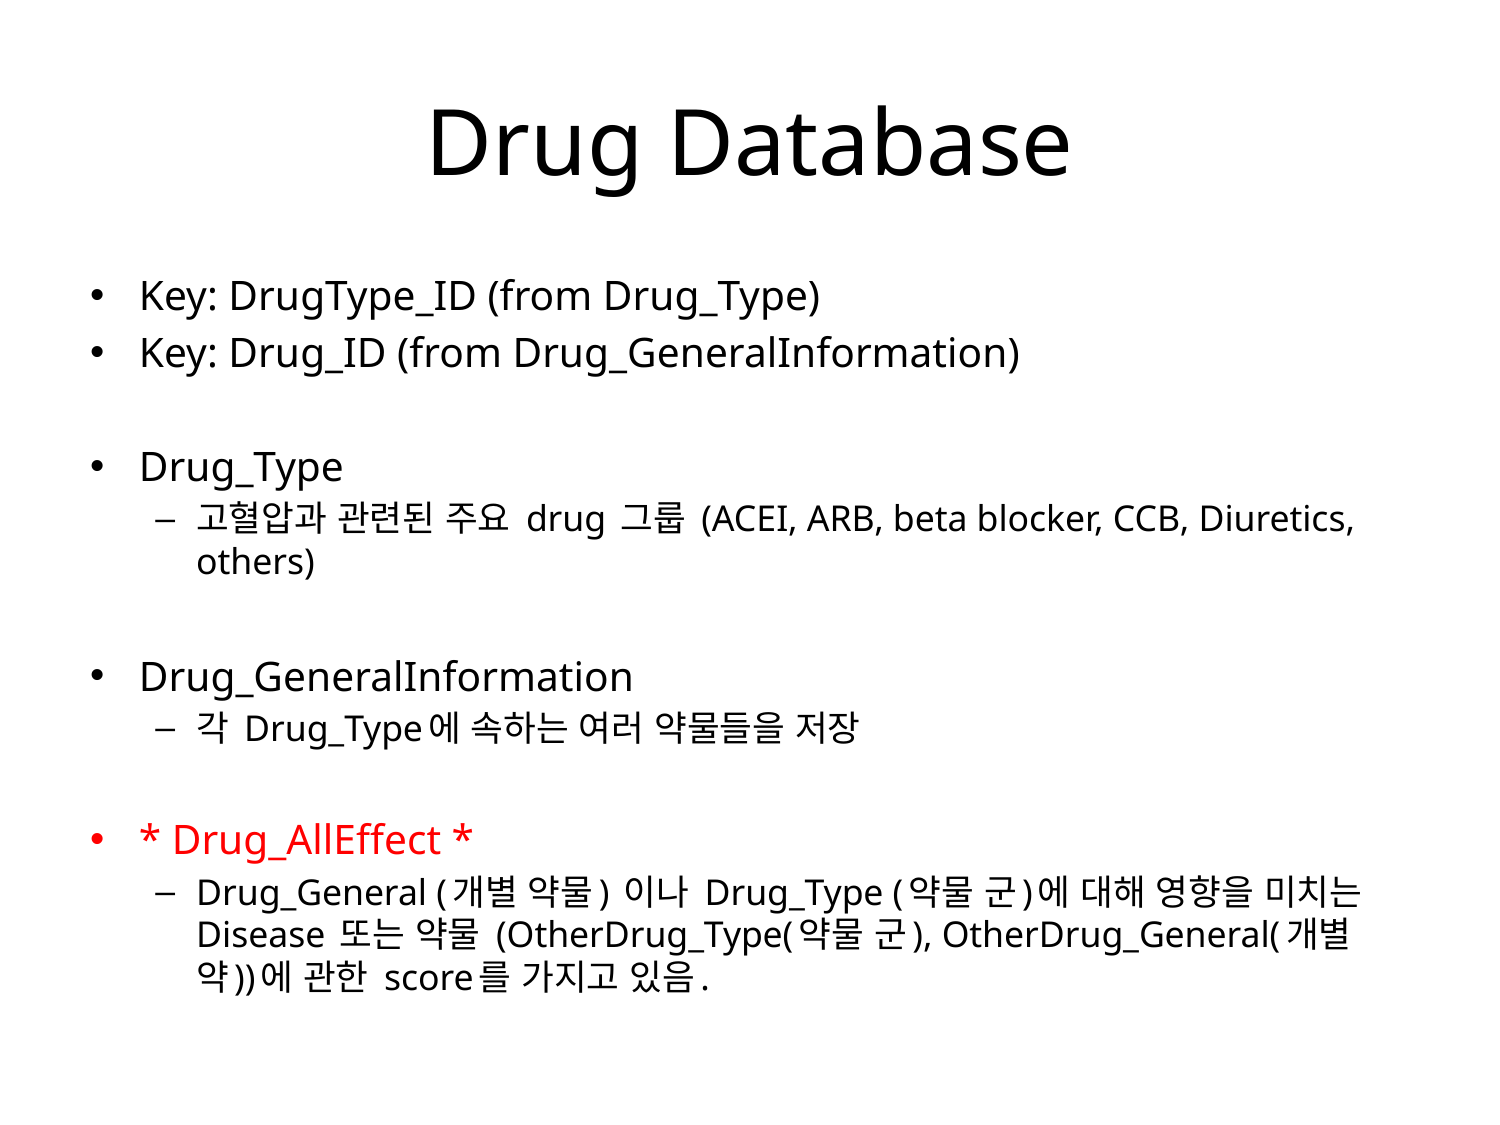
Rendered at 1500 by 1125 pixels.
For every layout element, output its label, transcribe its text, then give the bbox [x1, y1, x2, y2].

title Drug Database [75, 45, 1425, 233]
list Key: DrugType_ID (from Drug_Type) Key: Drug_ID (from Drug_GeneralInformation) Drug_Type 고혈압과 관련된 주요 drug 그룹 (ACEI, ARB, beta blocker, CCB, Diuretics, others) Drug_GeneralInformation 각 Drug_Type에 속하는 여러 약물들을 저장 * Drug_AllEffect * Drug_General (개별 약물) 이나 Drug_Type (약물 군)에 대해 영향을 미치는 Disease 또는 약물 (OtherDrug_Type(약물 군), OtherDrug_General(개별 약))에 관한 score를 가지고 있음. [75, 262, 1425, 1005]
